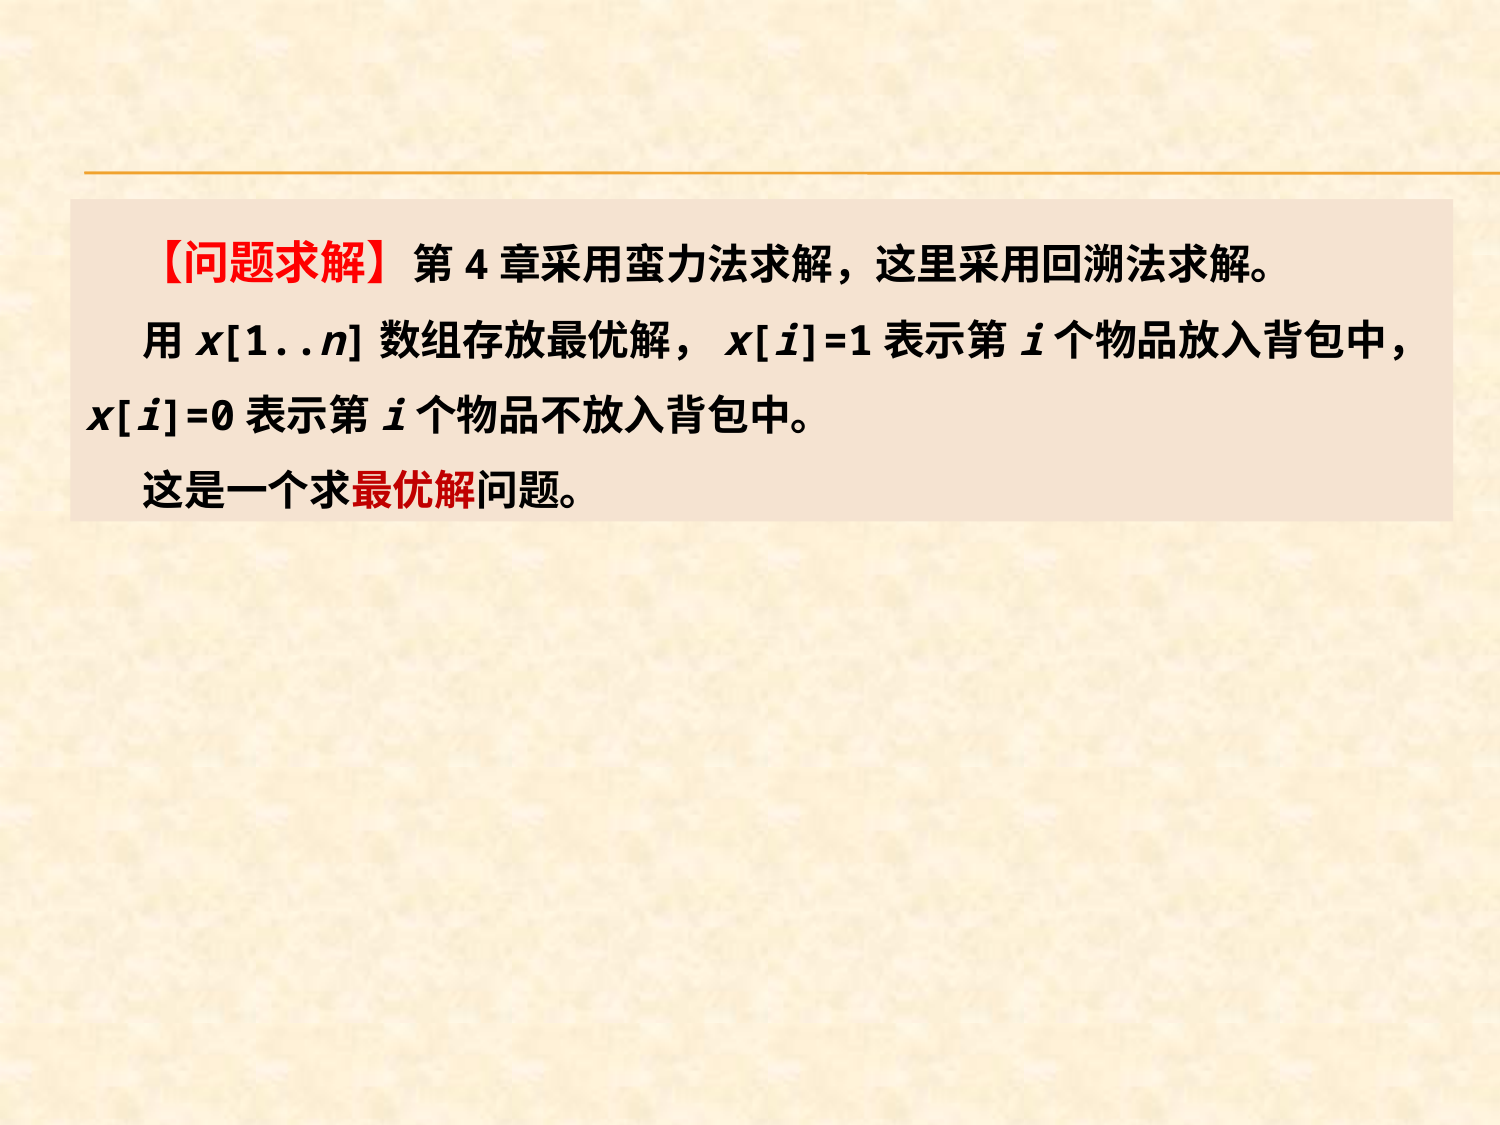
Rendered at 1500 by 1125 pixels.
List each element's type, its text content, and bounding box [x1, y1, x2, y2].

text_box 【问题求解】第4章采用蛮力法求解，这里采用回溯法求解。 用x[1..n]数组存放最优解，x[i]=1表示第i个物品放入背包中，x[i]=0表示第i个物品不放入背包中。 这是一个求最优解问题。 [70, 199, 1454, 522]
picture [0, 0, 1500, 1125]
